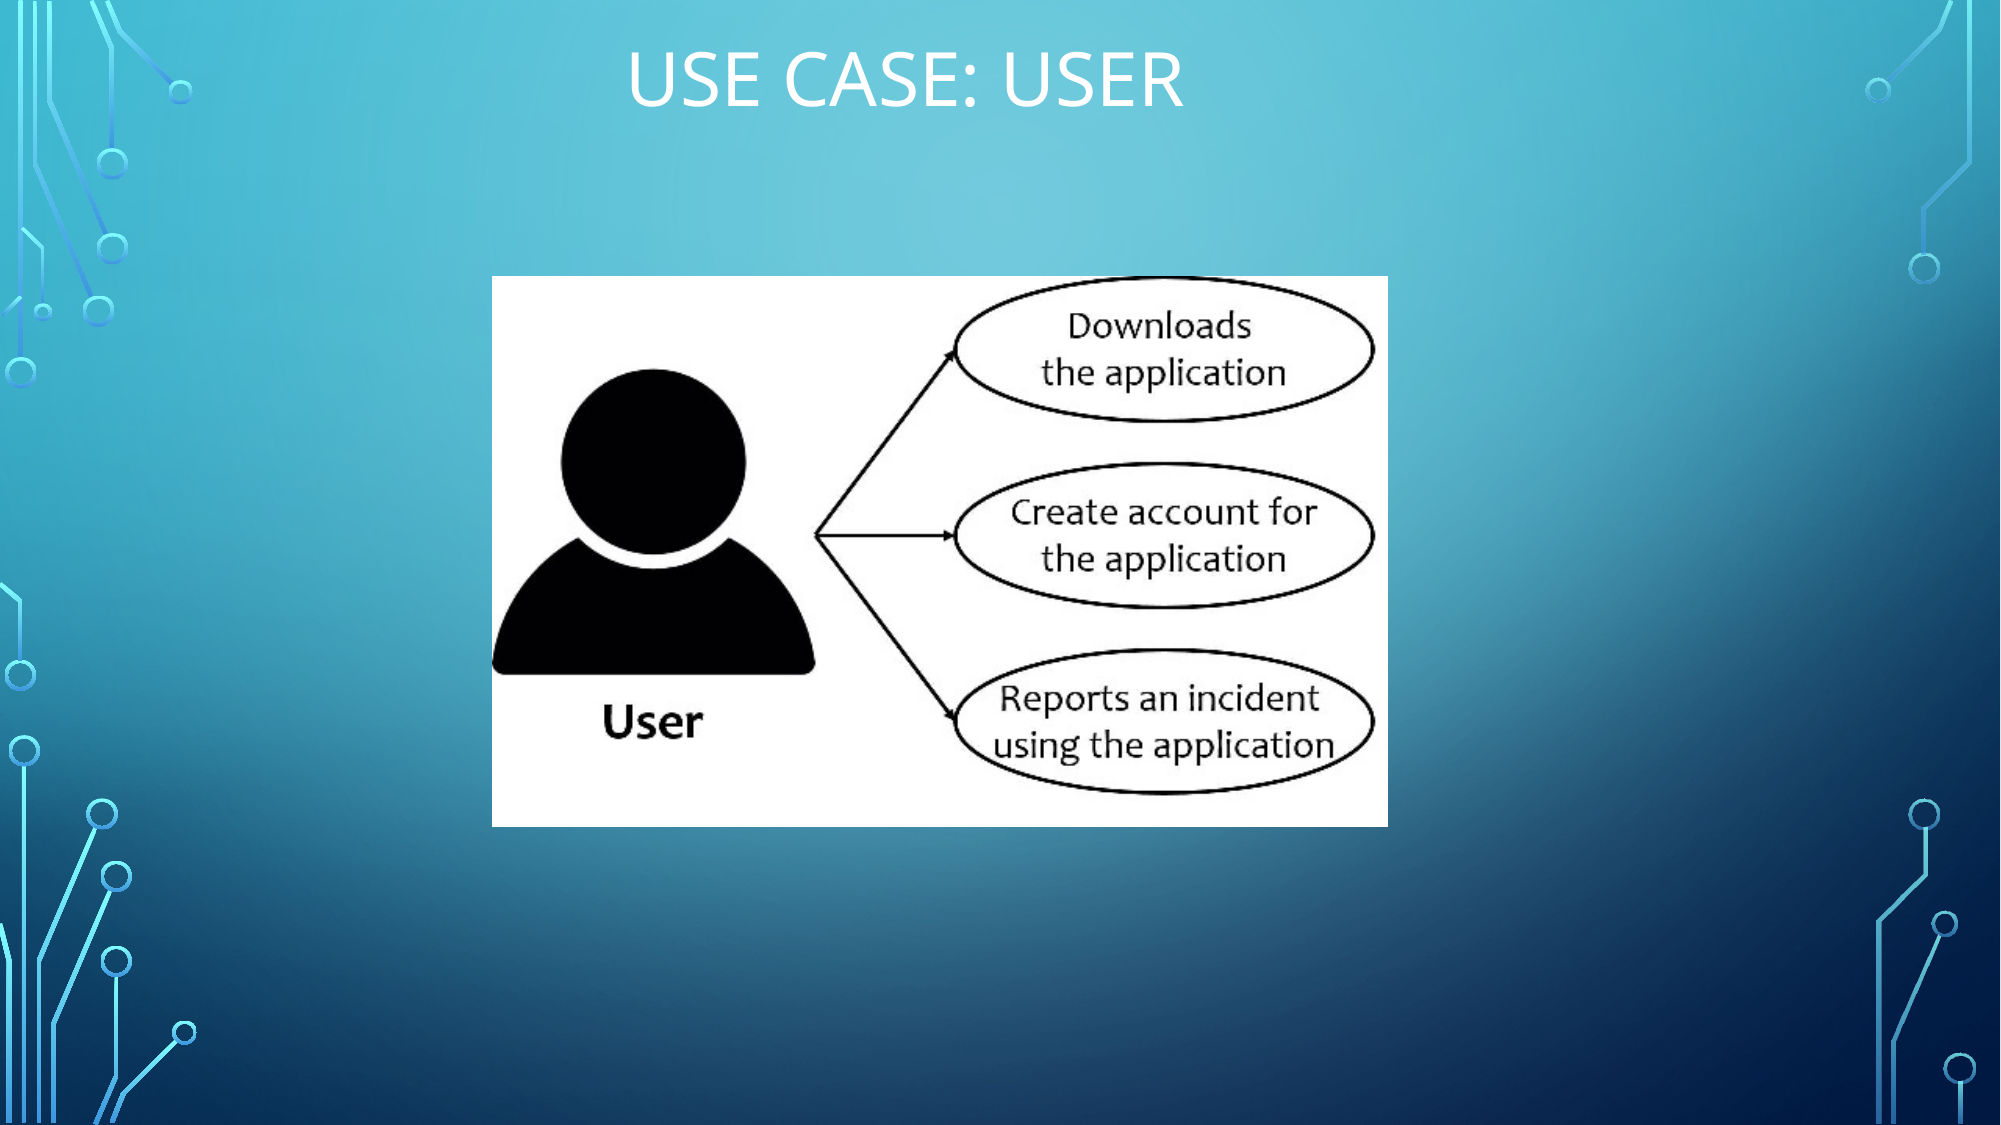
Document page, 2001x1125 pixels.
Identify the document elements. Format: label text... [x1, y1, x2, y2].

title Use case: user [610, 0, 2000, 204]
picture [492, 276, 1388, 827]
